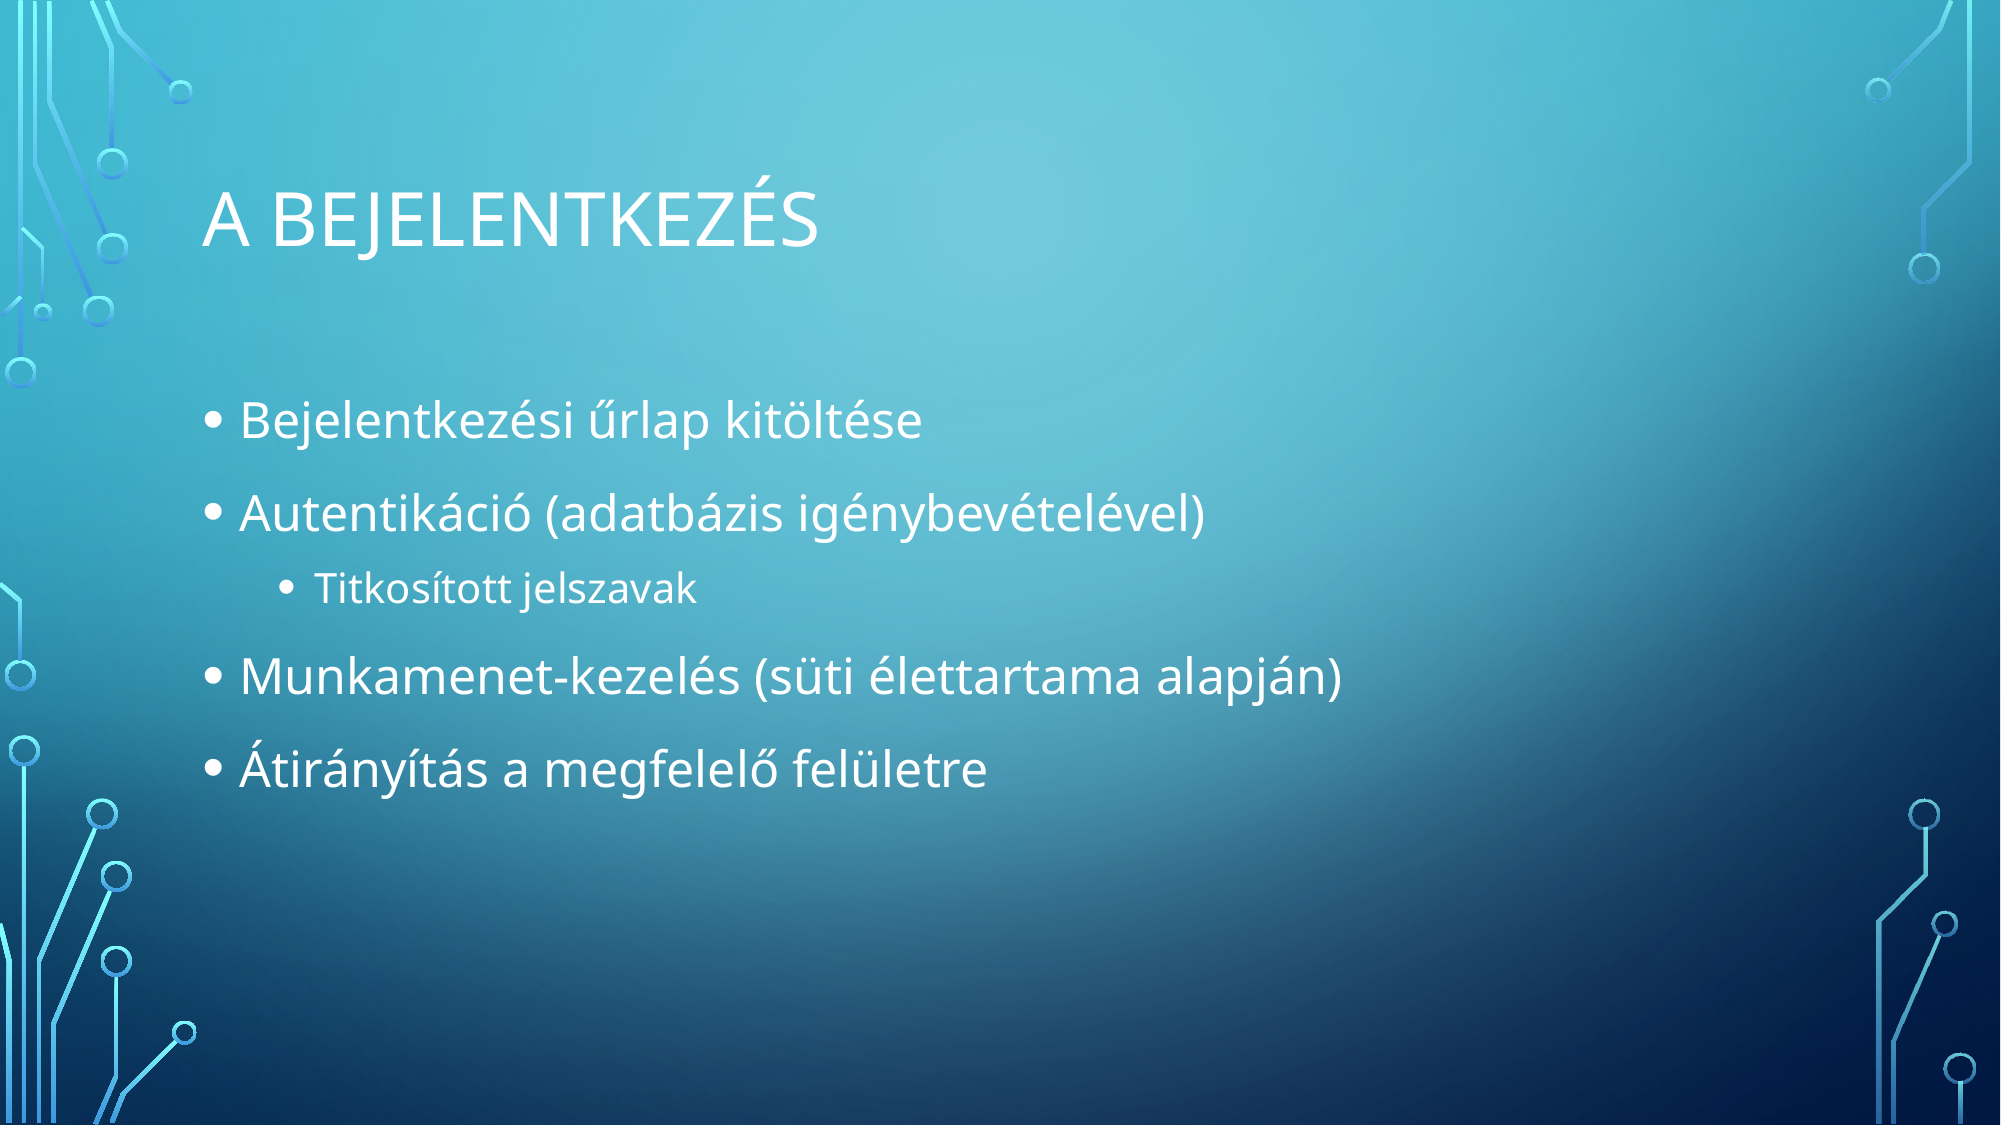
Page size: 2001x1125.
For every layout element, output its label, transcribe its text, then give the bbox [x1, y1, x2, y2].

list Bejelentkezési űrlap kitöltése Autentikáció (adatbázis igénybevételével) Titkosított jelszavak Munkamenet-kezelés (süti élettartama alapján) Átirányítás a megfelelő felületre [187, 369, 1813, 950]
title A bejelentkezés [187, 101, 1813, 344]
